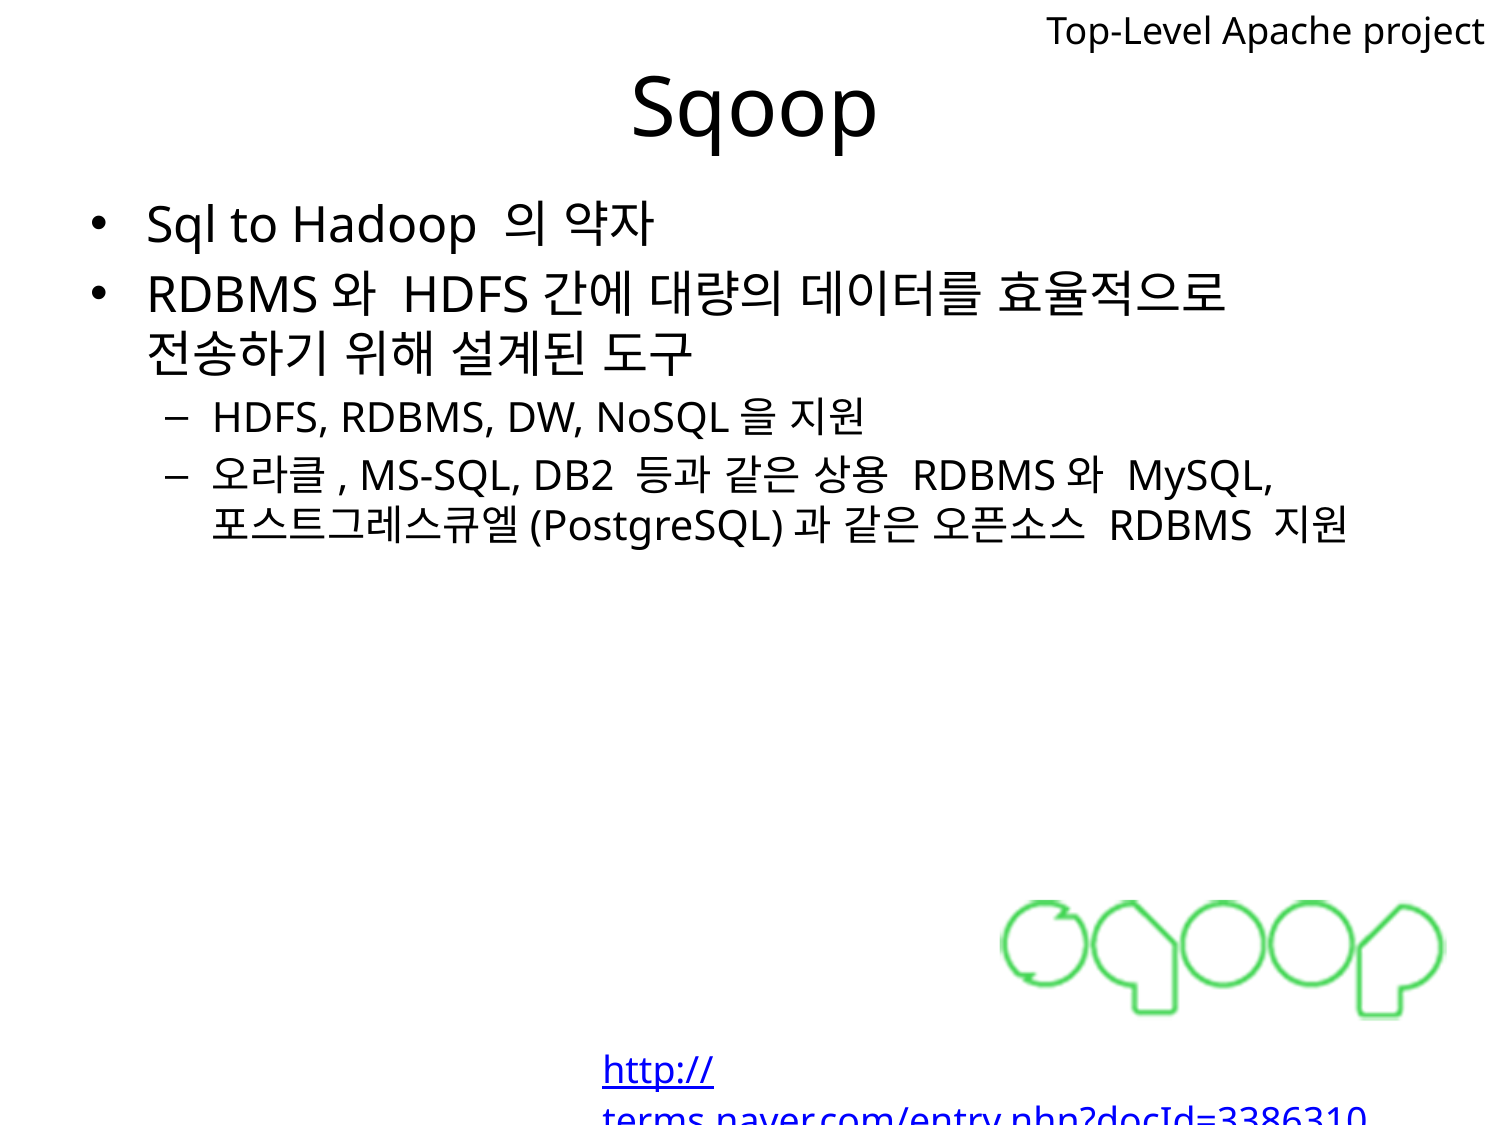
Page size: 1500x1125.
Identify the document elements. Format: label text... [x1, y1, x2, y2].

list Sql to Hadoop 의 약자 RDBMS와 HDFS간에 대량의 데이터를 효율적으로 전송하기 위해 설계된 도구 HDFS, RDBMS, DW, NoSQL을 지원 오라클, MS-SQL, DB2 등과 같은 상용 RDBMS와 MySQL, 포스트그레스큐엘(PostgreSQL)과 같은 오픈소스 RDBMS 지원 [75, 184, 1436, 1005]
text_box Top-Level Apache project [1031, 0, 1500, 60]
text_box http://terms.naver.com/entry.nhn?docId=3386310 [587, 1038, 1480, 1125]
picture [969, 867, 1477, 1037]
title Sqoop [75, 45, 1436, 161]
